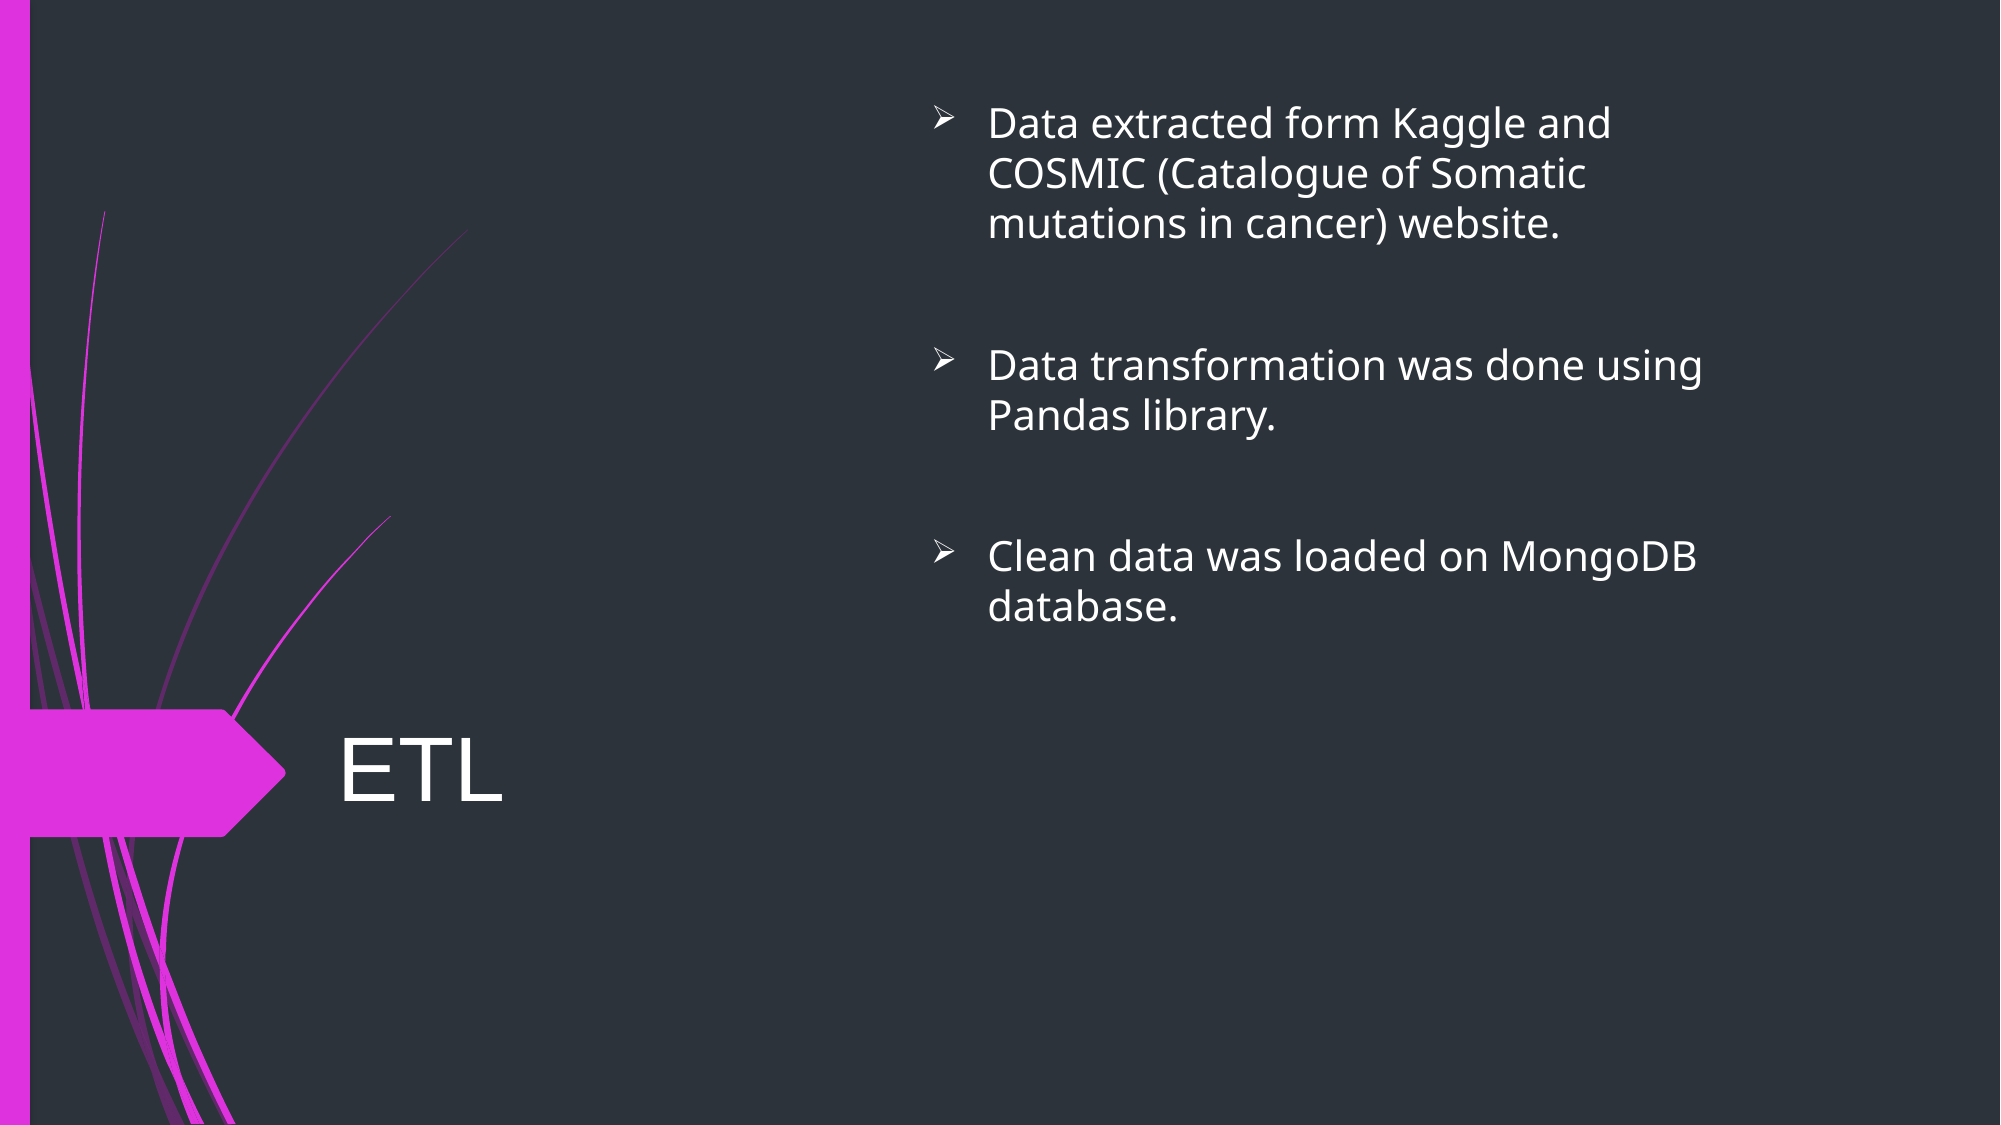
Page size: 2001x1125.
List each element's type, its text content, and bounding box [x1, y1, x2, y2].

text_box Data extracted form Kaggle and COSMIC (Catalogue of Somatic mutations in cancer) website. Data transformation was done using Pandas library. Clean data was loaded on MongoDB database. [916, 112, 1748, 969]
title ETL [310, 706, 521, 824]
